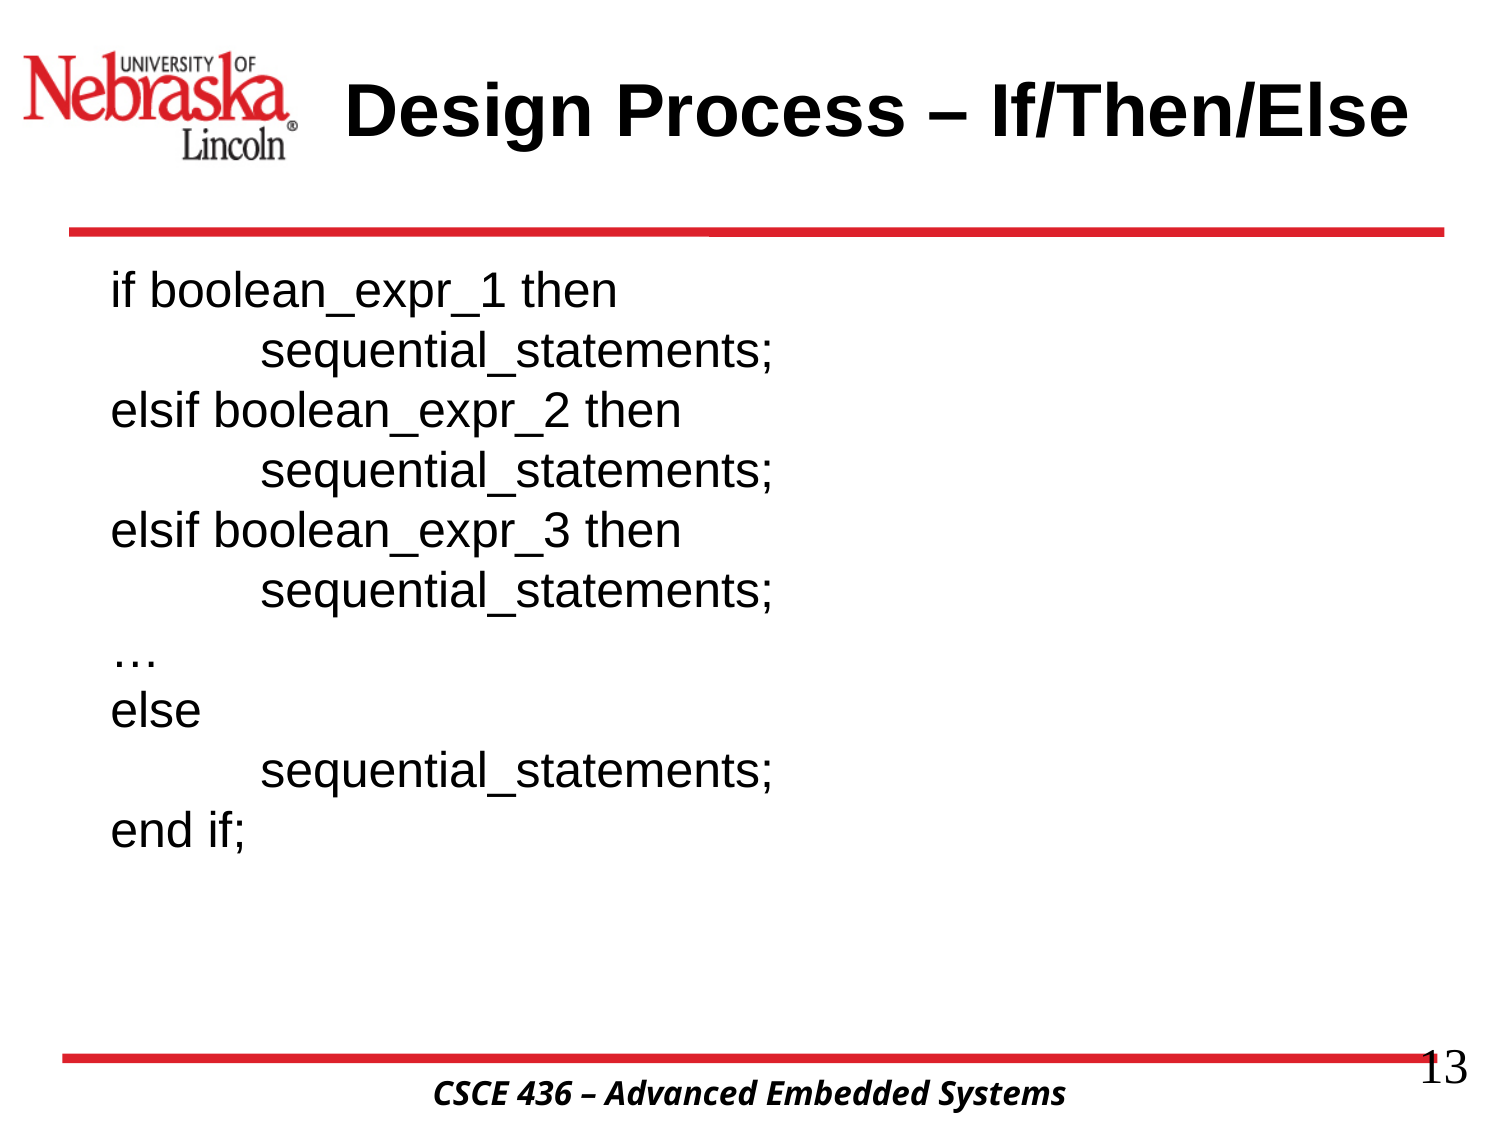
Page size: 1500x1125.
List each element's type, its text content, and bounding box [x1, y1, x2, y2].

list if boolean_expr_1 then sequential_statements; elsif boolean_expr_2 then sequential_statements; elsif boolean_expr_3 then sequential_statements; … else sequential_statements; end if; [95, 249, 1430, 960]
picture [1, 32, 313, 181]
title Design Process – If/Then/Else [313, 12, 1427, 201]
slide_number 13 [1133, 1025, 1484, 1105]
